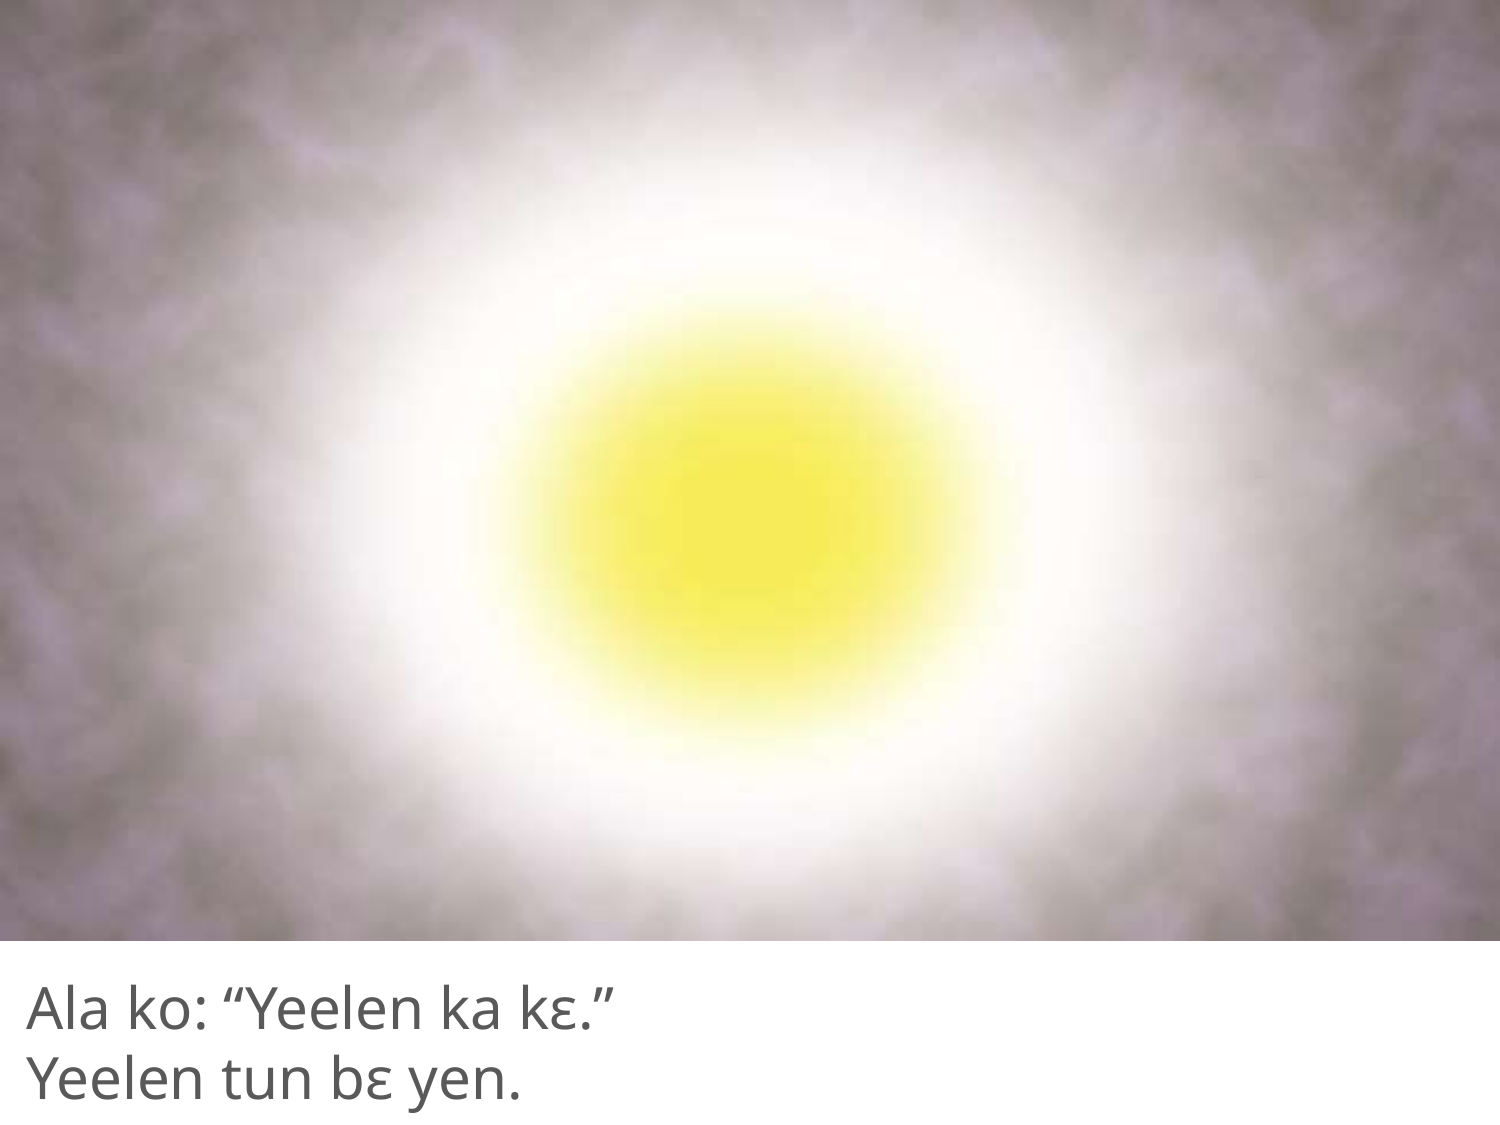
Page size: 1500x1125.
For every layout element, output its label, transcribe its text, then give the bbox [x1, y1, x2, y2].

picture [0, 0, 1500, 941]
text_box Ala ko: “Yeelen ka kɛ.” Yeelen tun bɛ yen. [11, 964, 1483, 1125]
